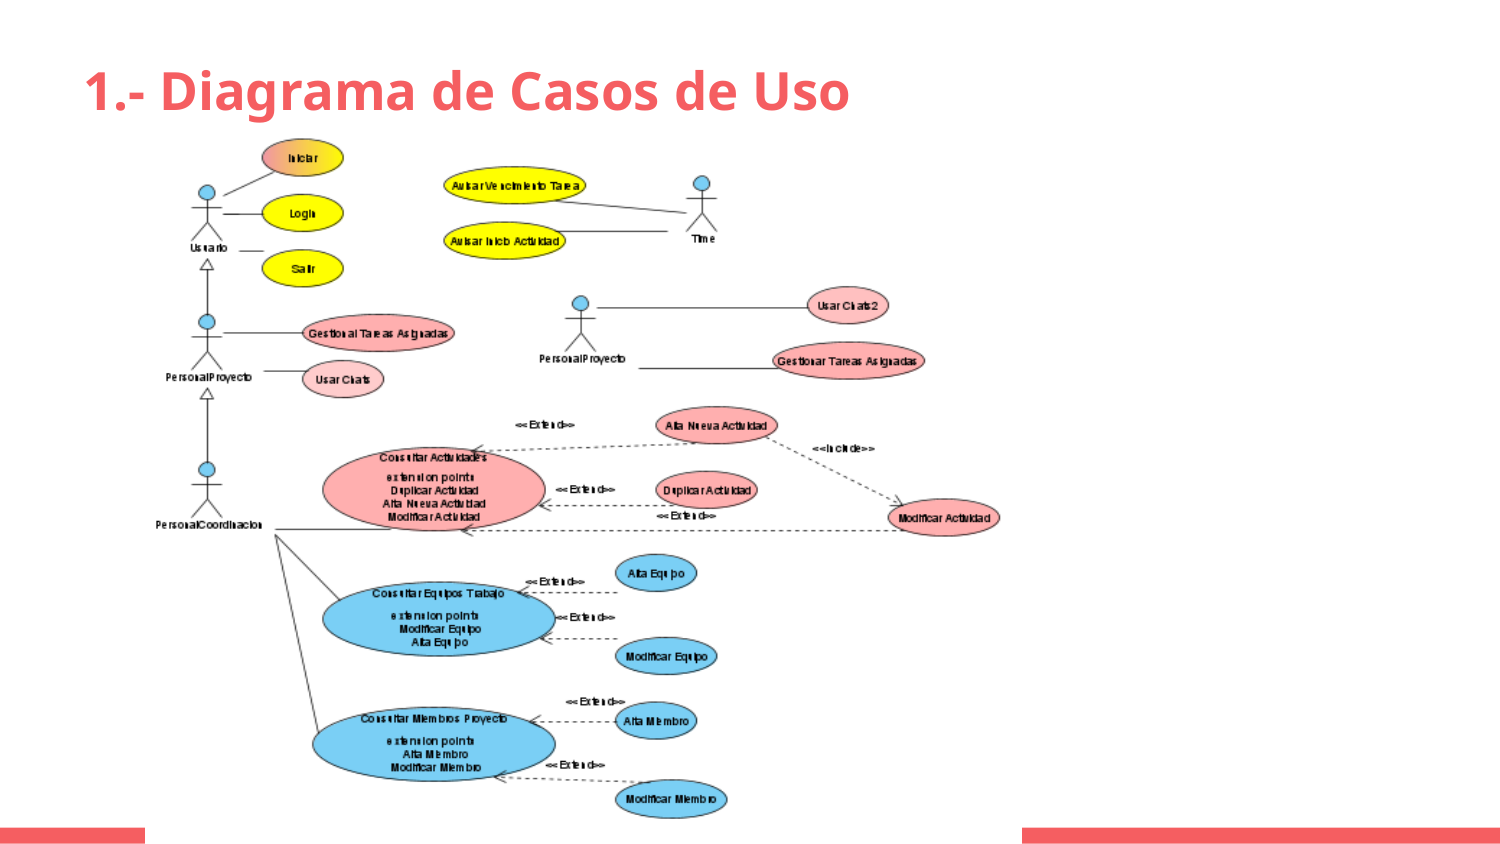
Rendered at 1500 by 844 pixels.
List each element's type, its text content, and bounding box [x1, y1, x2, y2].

title 1.- Diagrama de Casos de Uso [68, 38, 1466, 142]
picture [145, 132, 1023, 844]
